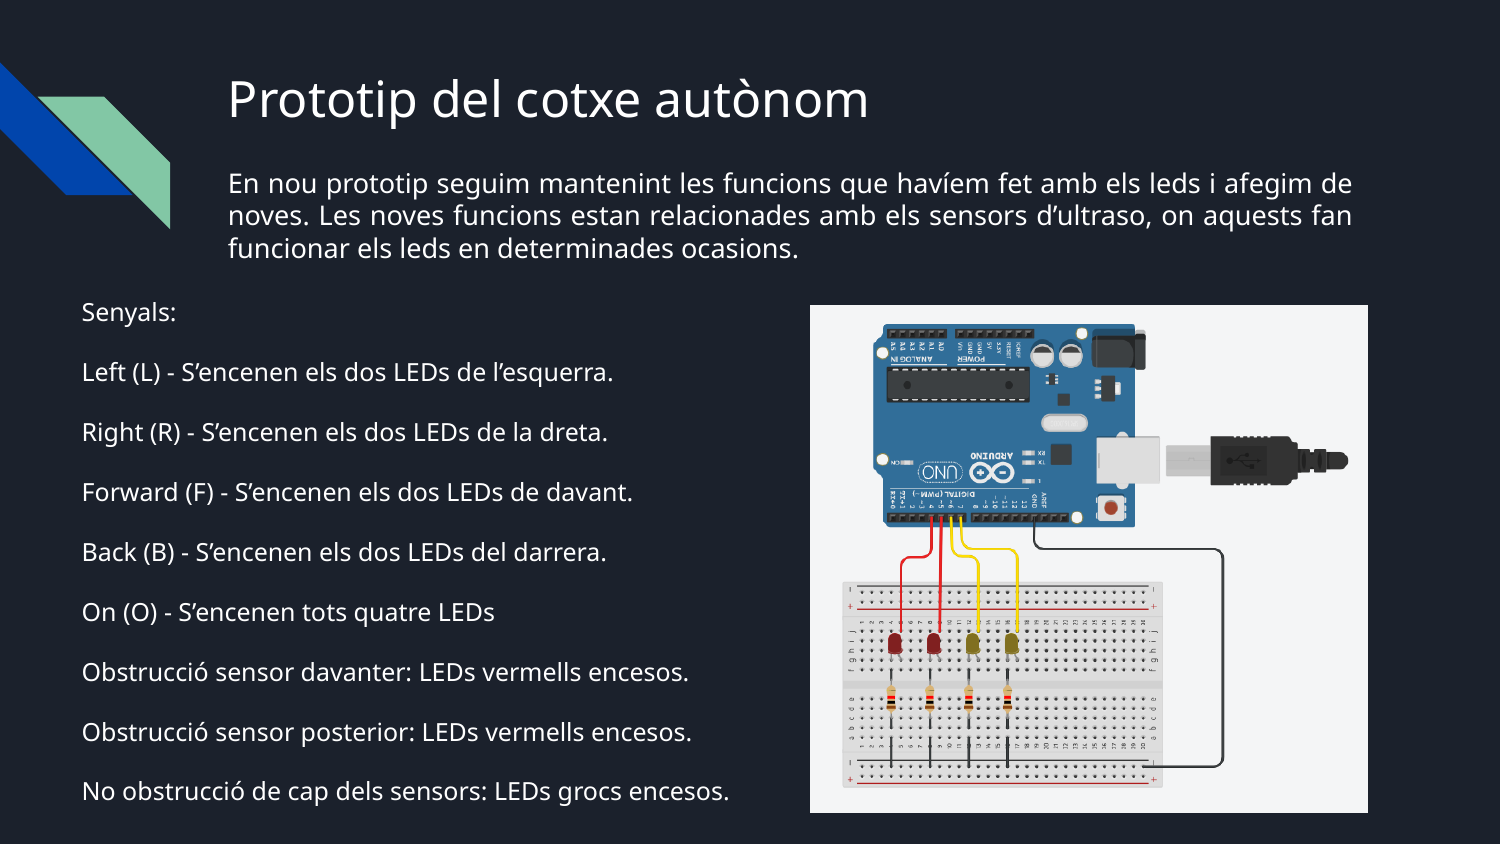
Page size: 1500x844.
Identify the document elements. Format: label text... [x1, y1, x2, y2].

title Prototip del cotxe autònom [212, 52, 1368, 151]
list En nou prototip seguim mantenint les funcions que havíem fet amb els leds i afegim de noves. Les noves funcions estan relacionades amb els sensors d’ultraso, on aquests fan funcionar els leds en determinades ocasions. [212, 151, 1368, 284]
picture [810, 305, 1368, 813]
list Senyals: Left (L) - S’encenen els dos LEDs de l’esquerra. Right (R) - S’encenen els dos LEDs de la dreta. Forward (F) - S’encenen els dos LEDs de davant. Back (B) - S’encenen els dos LEDs del darrera. On (O) - S’encenen tots quatre LEDs Obstrucció sensor davanter: LEDs vermells encesos. Obstrucció sensor posterior: LEDs vermells encesos. No obstrucció de cap dels sensors: LEDs grocs encesos. [66, 281, 761, 805]
